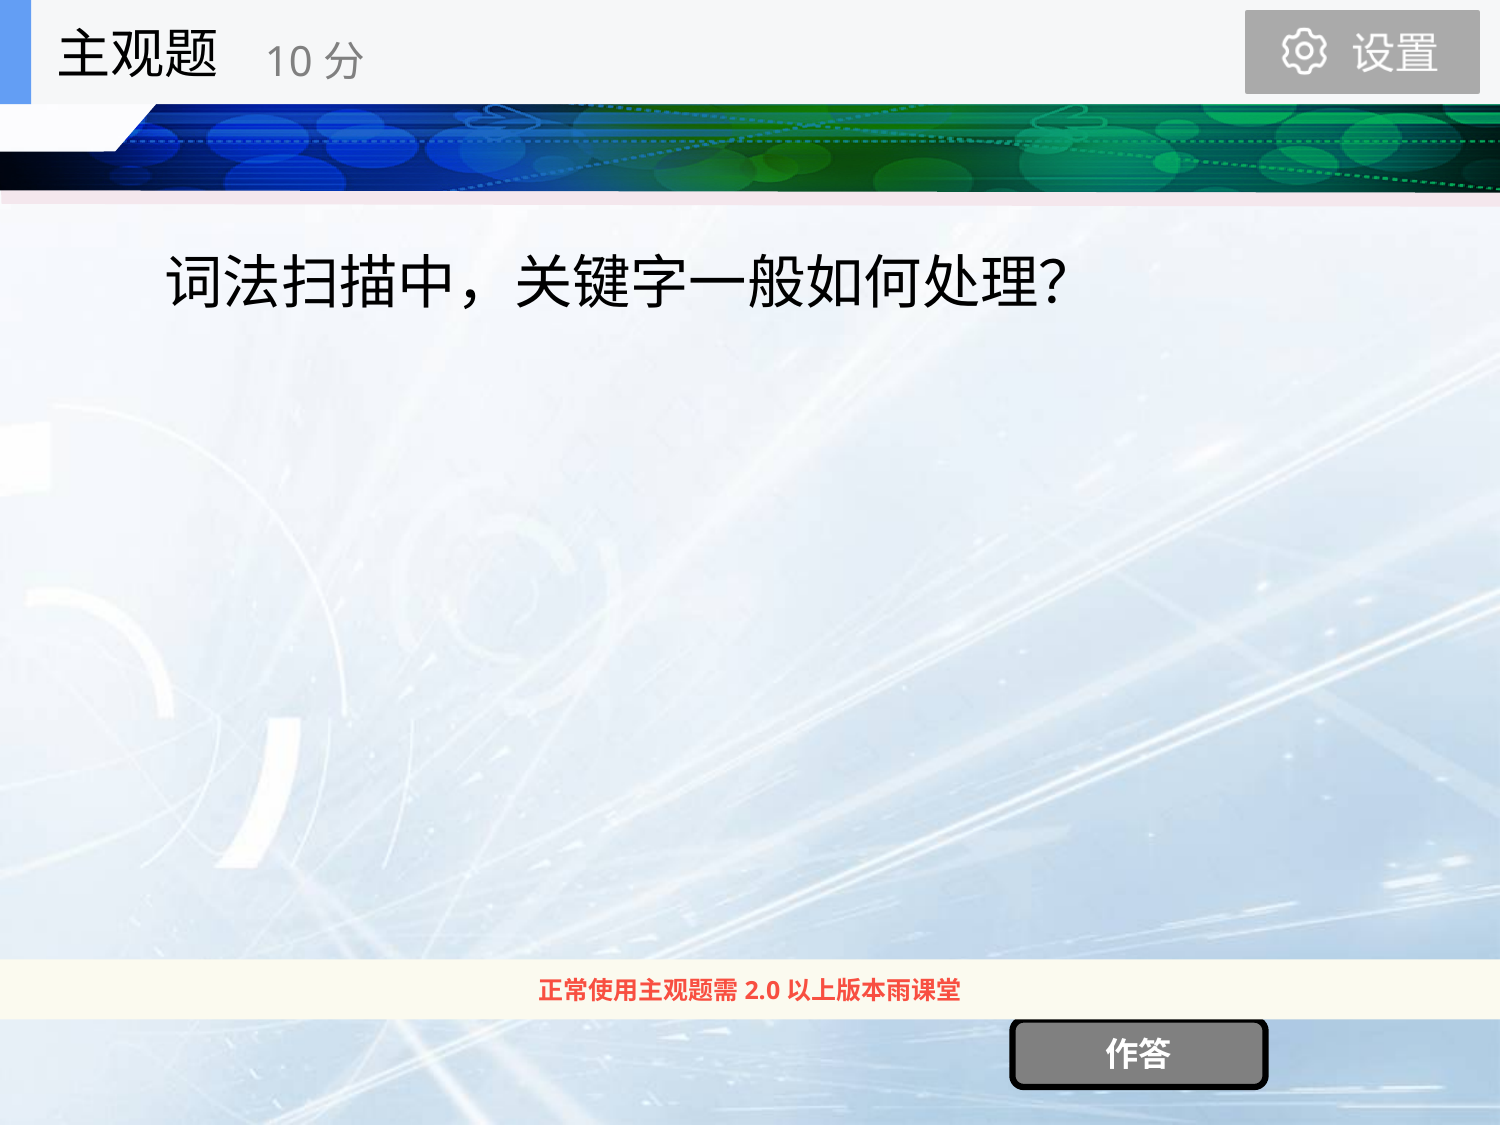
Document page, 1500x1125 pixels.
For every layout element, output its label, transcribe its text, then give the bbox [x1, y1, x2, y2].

picture [0, 1020, 1500, 1125]
text_box 正常使用主观题需2.0以上版本雨课堂 [0, 959, 1500, 1020]
text_box 词法扫描中，关键字一般如何处理？ [149, 113, 1350, 456]
picture [1245, 10, 1480, 94]
text_box 作答 [1012, 1020, 1266, 1088]
picture [1350, 105, 1500, 193]
picture [0, 105, 1500, 959]
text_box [0, 0, 1500, 105]
